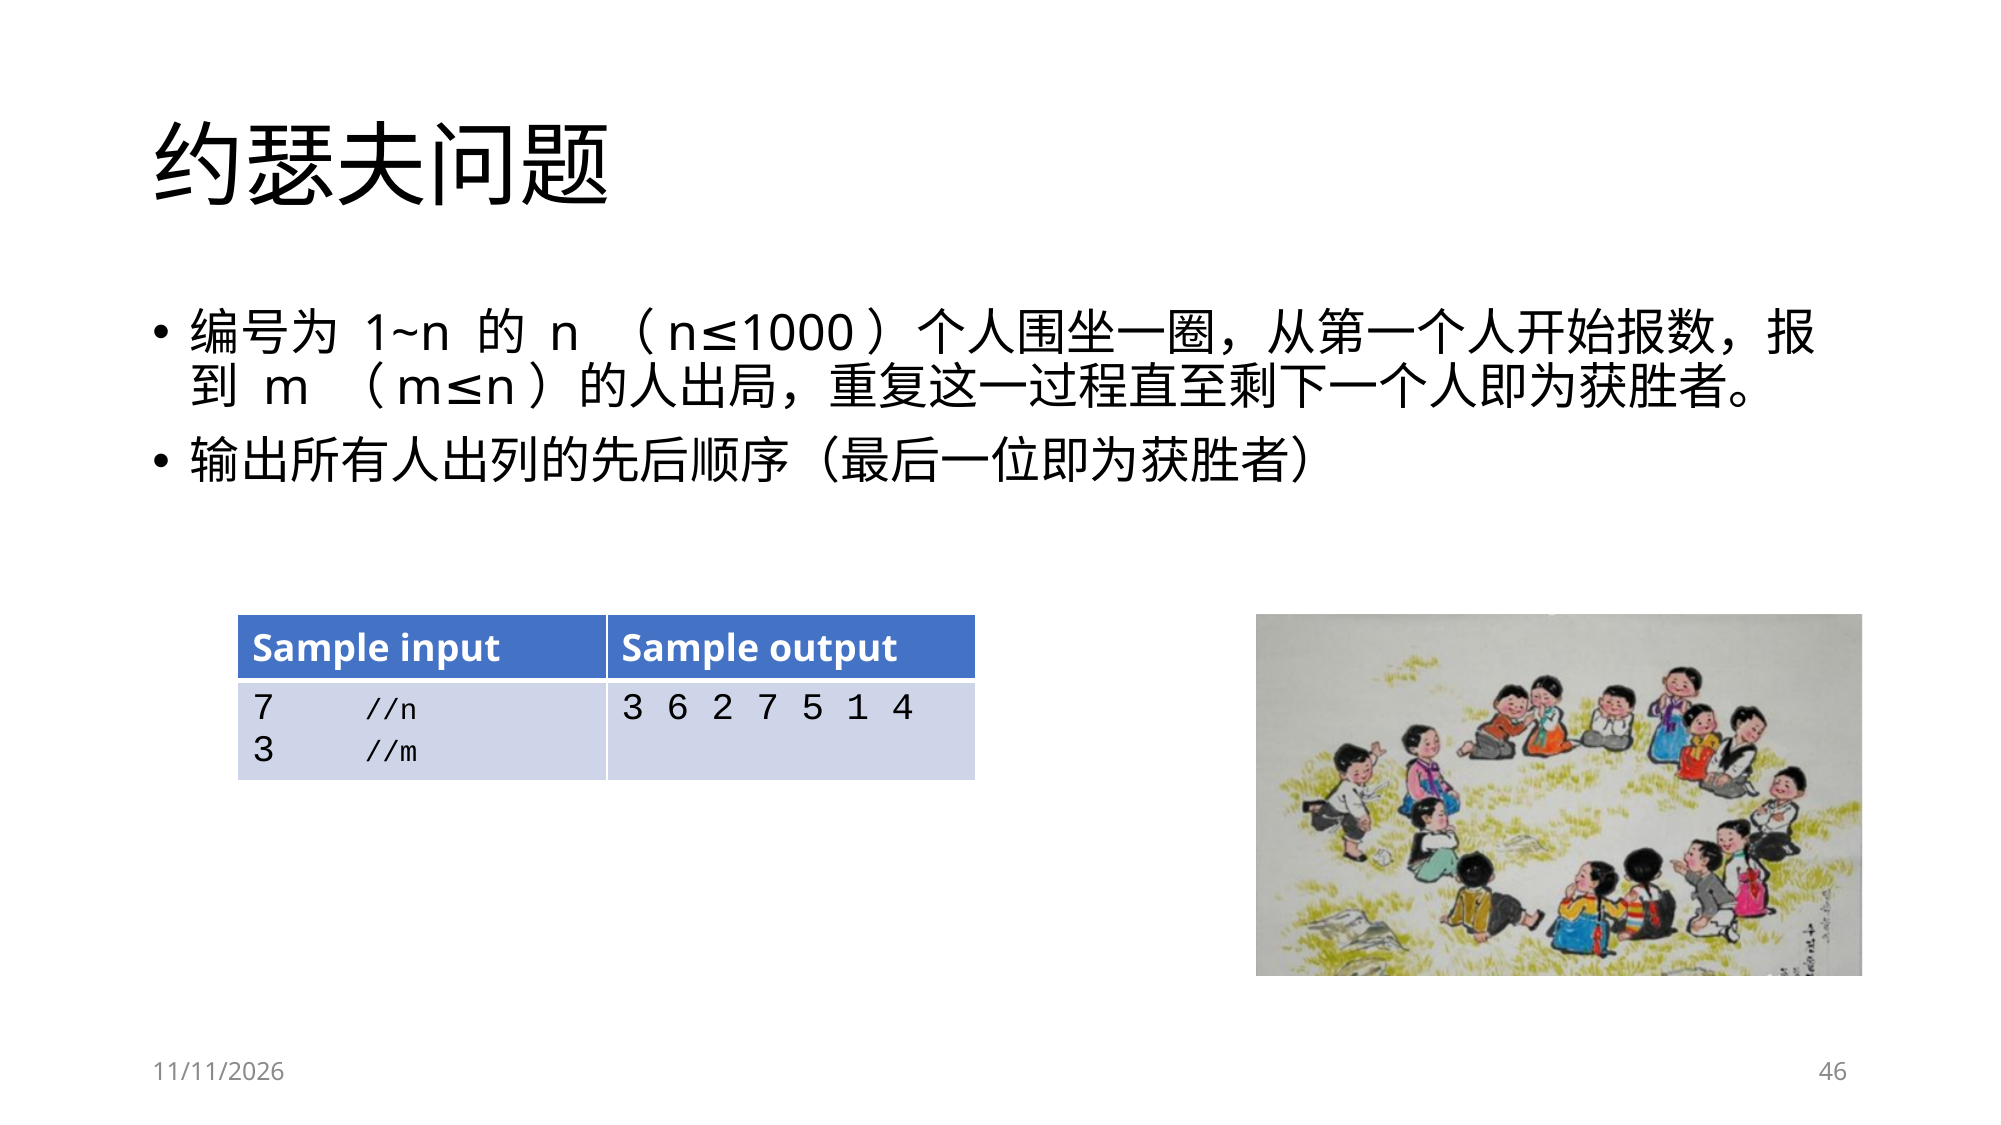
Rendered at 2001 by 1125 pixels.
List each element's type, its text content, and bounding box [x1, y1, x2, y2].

table_header Sample input [238, 615, 606, 678]
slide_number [137, 1042, 588, 1103]
table_cell 3 6 2 7 5 1 4 [608, 683, 975, 780]
picture [1256, 614, 1863, 976]
list 编号为 1~n 的 n （n≤1000）个人围坐一圈，从第一个人开始报数，报到 m （m≤n）的人出局，重复这一过程直至剩下一个人即为获胜者。 输出所有人出列的先后顺序（最后一位即为获胜者） [137, 299, 1863, 1014]
table_cell 7 //n 3 //m [238, 683, 606, 780]
title 约瑟夫问题 [137, 59, 1863, 278]
table_header Sample output [608, 615, 975, 678]
slide_number 46 [1412, 1042, 1863, 1103]
